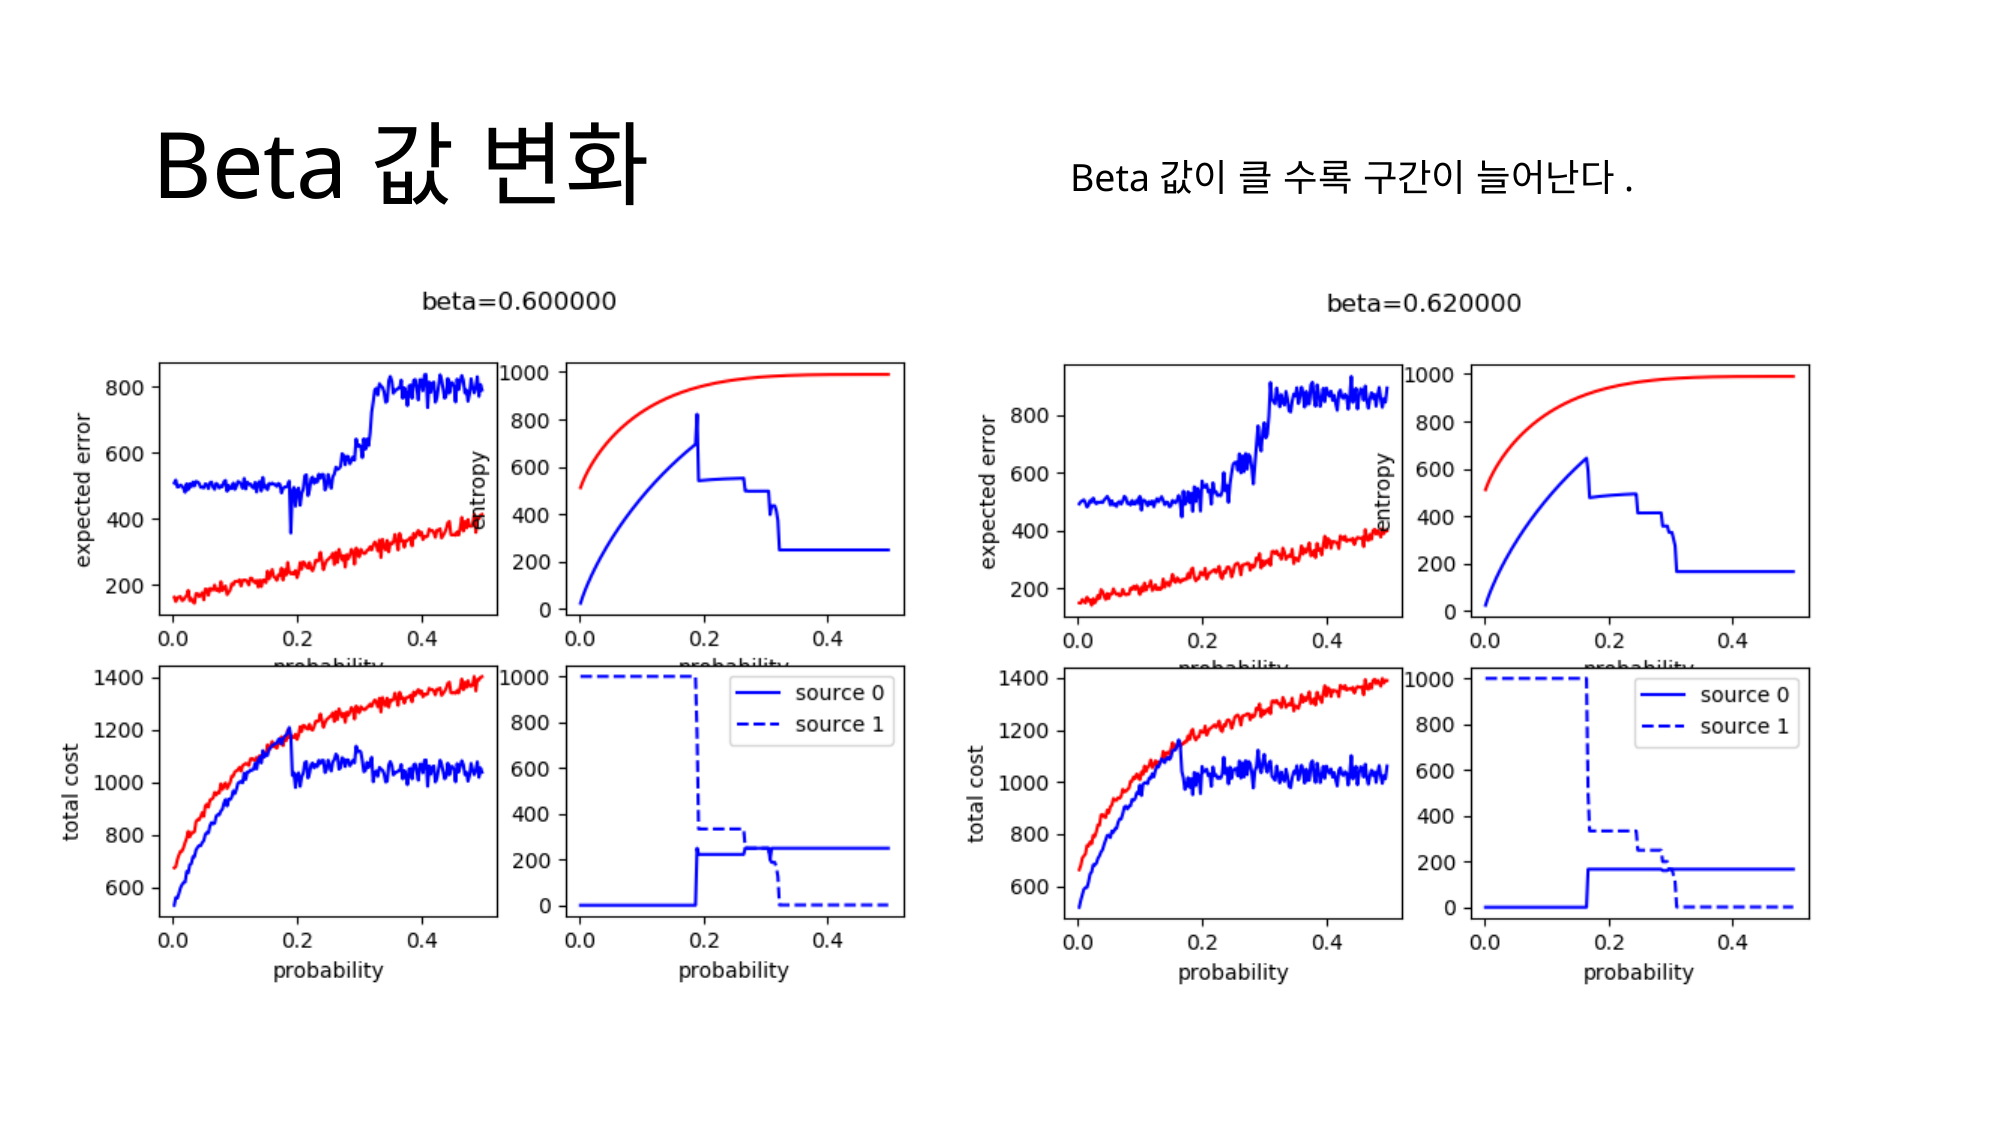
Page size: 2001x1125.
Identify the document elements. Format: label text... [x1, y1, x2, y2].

title Beta값 변화 [137, 59, 1863, 277]
text_box Beta값이 클 수록 구간이 늘어난다. [1055, 146, 1650, 252]
picture [39, 277, 1960, 998]
